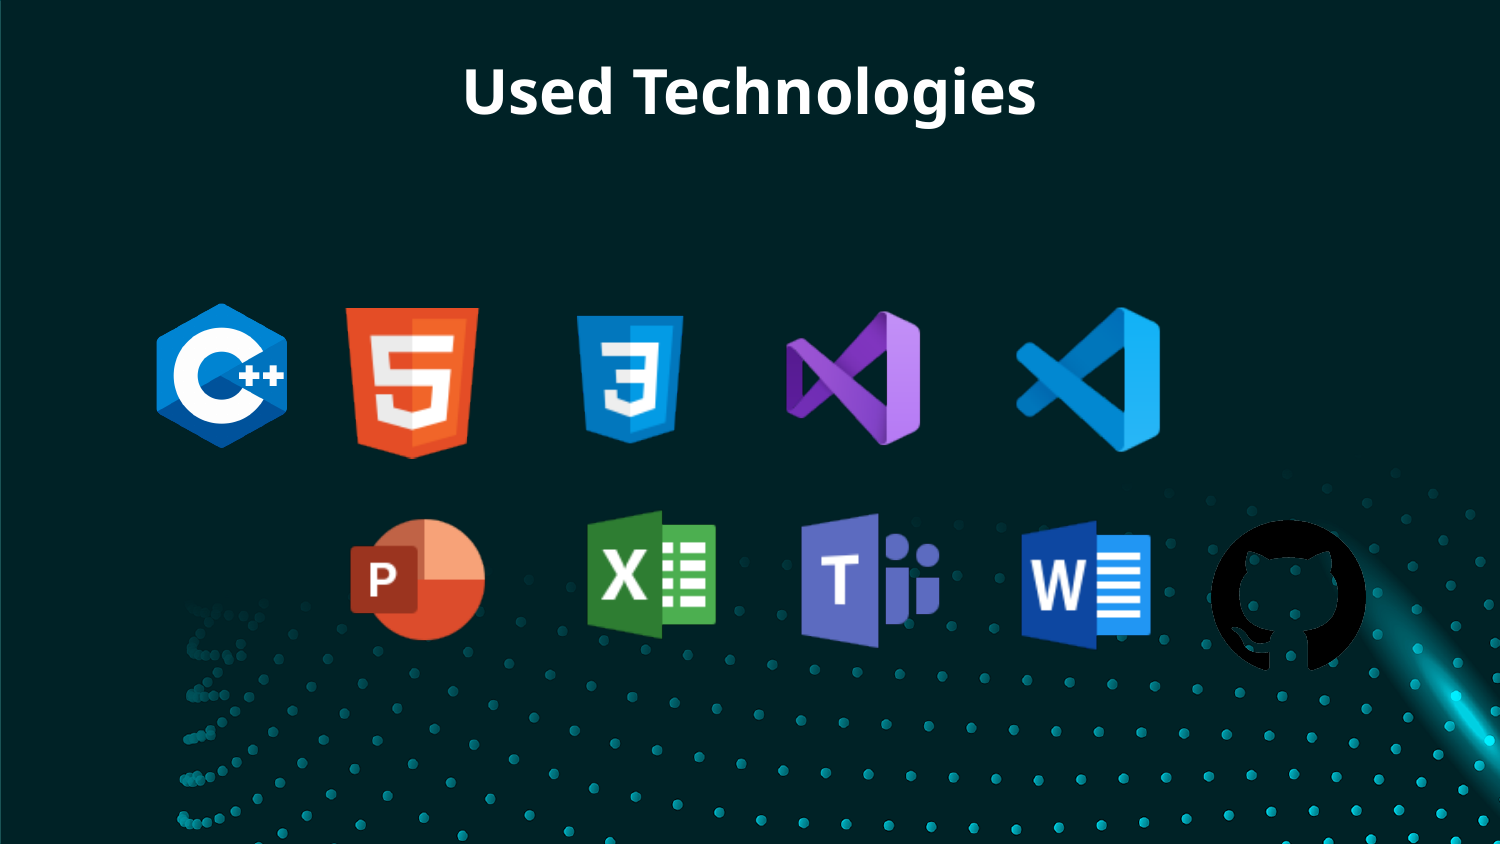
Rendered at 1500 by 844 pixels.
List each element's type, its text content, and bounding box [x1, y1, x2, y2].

picture [0, 0, 1500, 844]
title Used Technologies [303, 37, 1197, 131]
